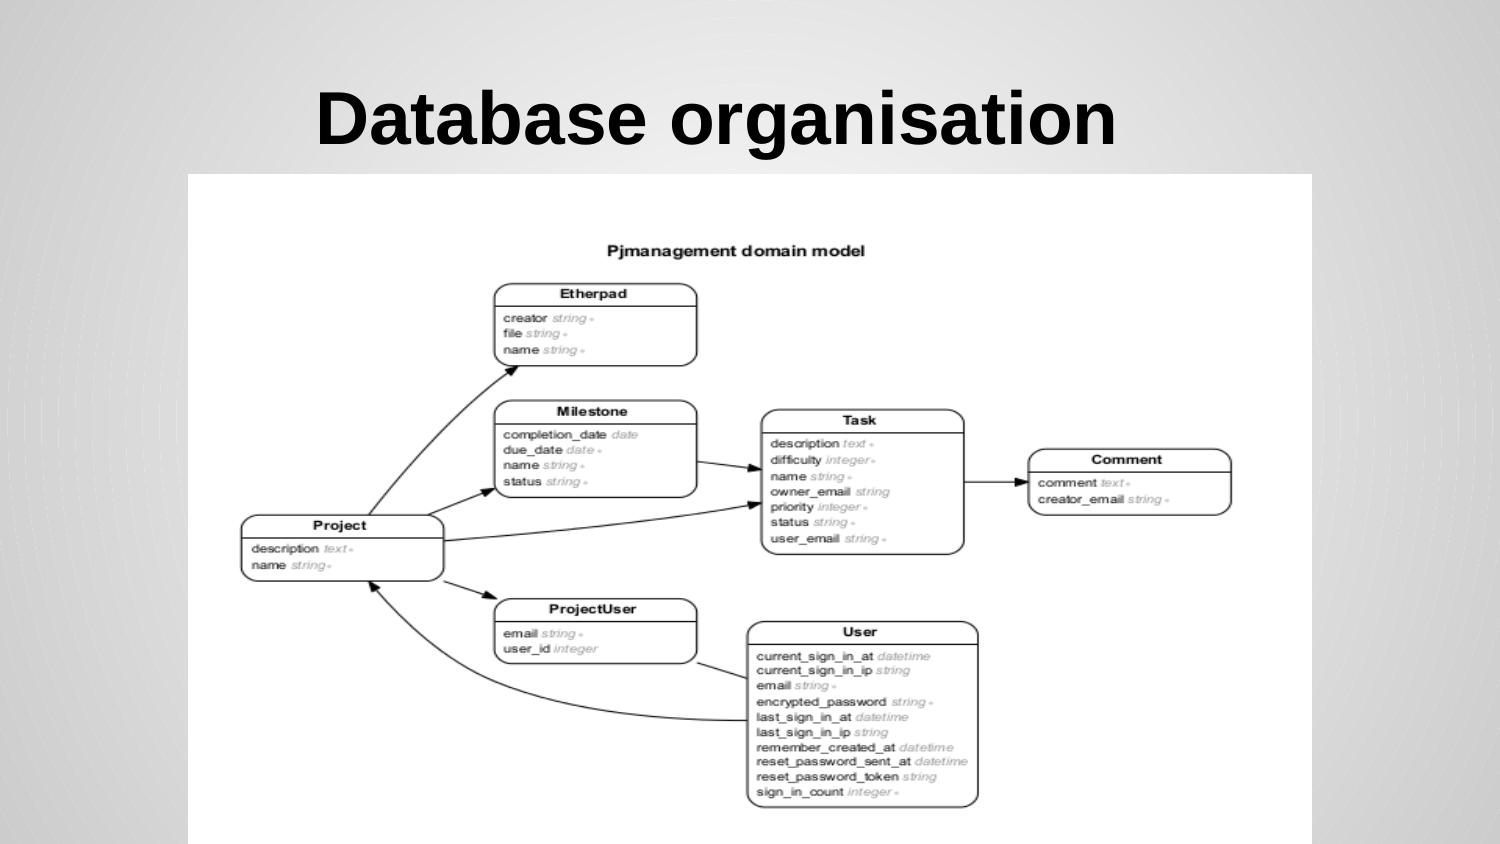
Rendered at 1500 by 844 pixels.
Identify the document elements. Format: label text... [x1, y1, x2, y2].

title Database organisation [75, 33, 1425, 175]
picture [187, 174, 1312, 844]
